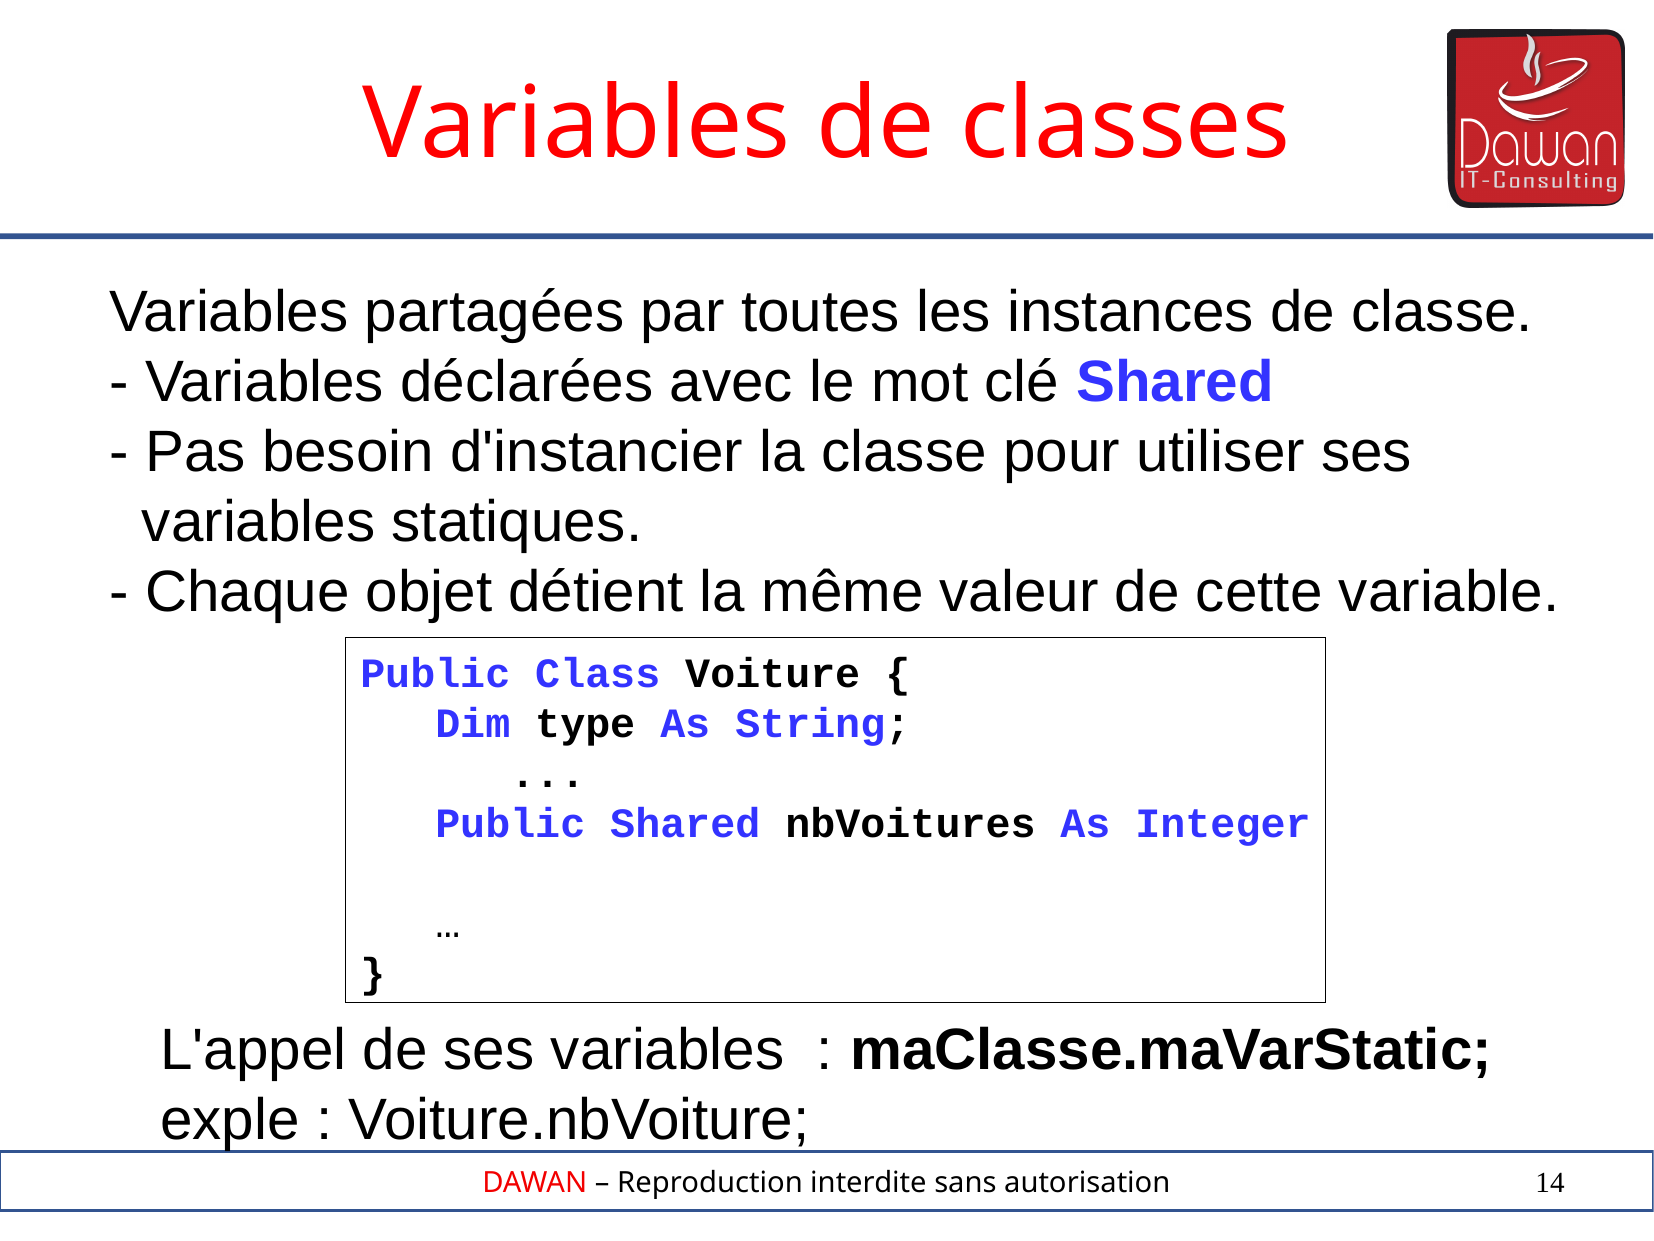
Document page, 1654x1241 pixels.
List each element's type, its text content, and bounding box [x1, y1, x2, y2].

picture [1447, 29, 1625, 208]
text_box Variables partagées par toutes les instances de classe. - Variables déclarées avec le mot clé Shared - Pas besoin d'instancier la classe pour utiliser ses variables statiques. - Chaque objet détient la même valeur de cette variable. [94, 265, 1577, 631]
text_box Variables de classes [88, 50, 1565, 182]
text_box L'appel de ses variables : maClasse.maVarStatic; exple : Voiture.nbVoiture; [145, 1004, 1508, 1159]
text_box Public Class Voiture { Dim type As String; ... Public Shared nbVoitures As Integer … } [345, 637, 1326, 1003]
slide_number 14 [1185, 1163, 1565, 1228]
